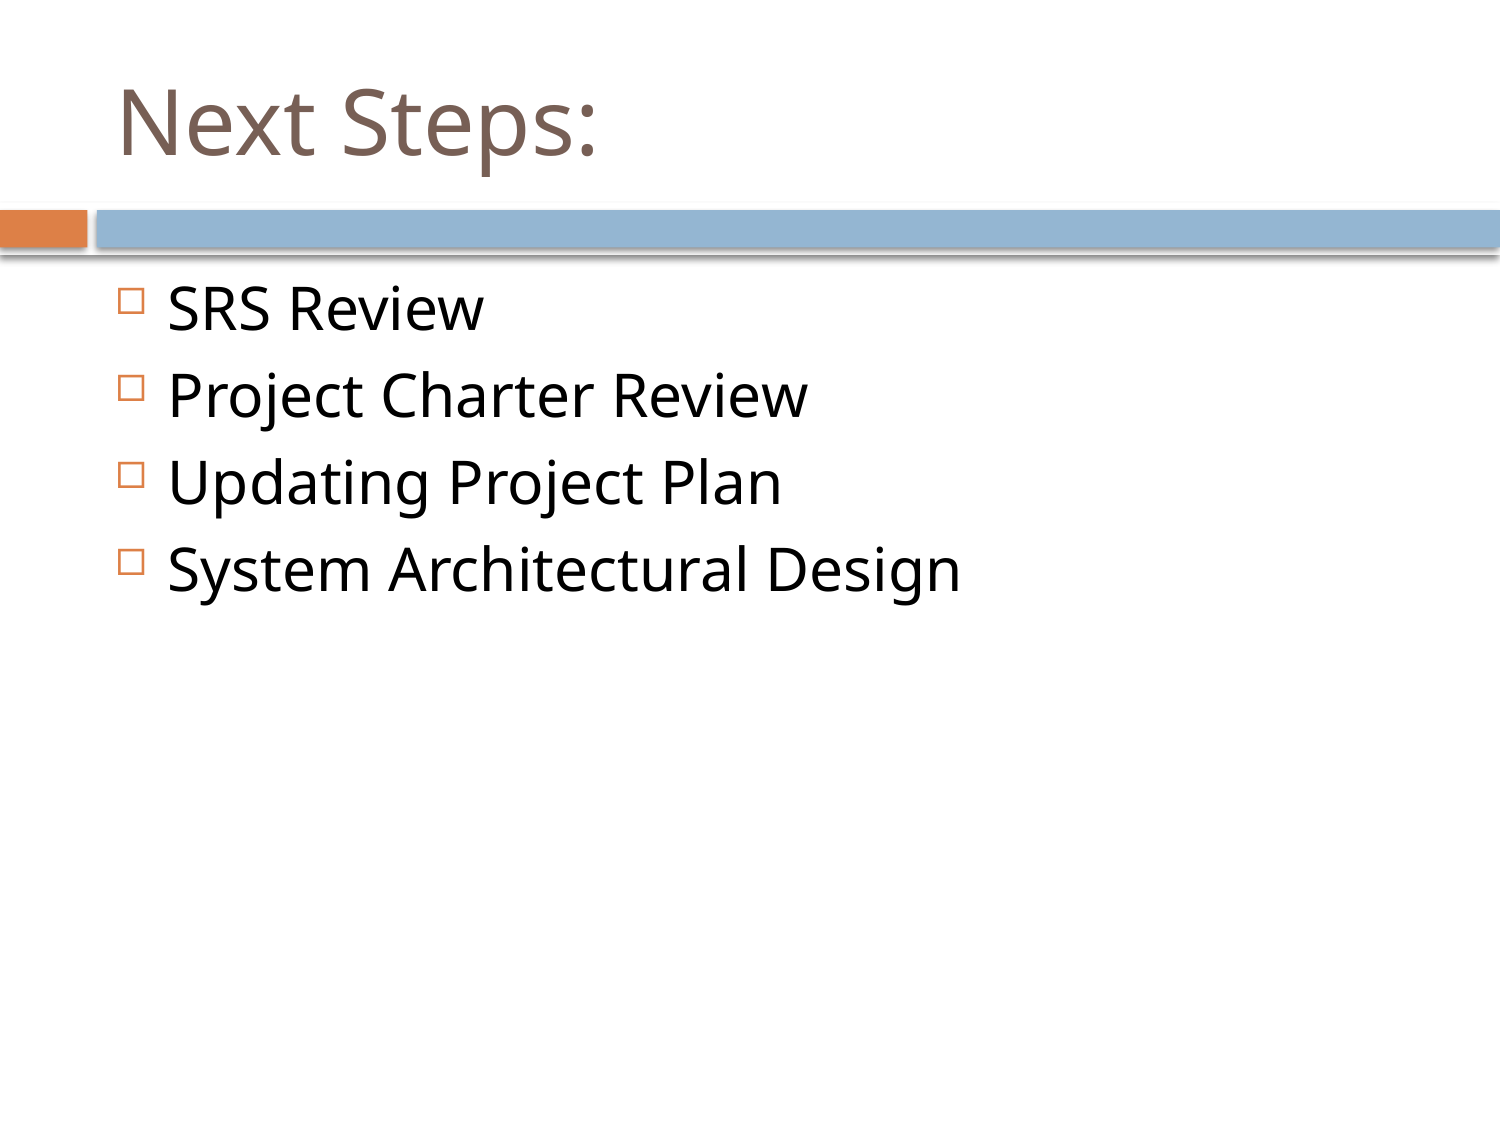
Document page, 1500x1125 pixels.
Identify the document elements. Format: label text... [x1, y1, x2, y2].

title Next Steps: [100, 37, 1438, 200]
list SRS Review Project Charter Review Updating Project Plan System Architectural Design [100, 262, 1438, 1000]
